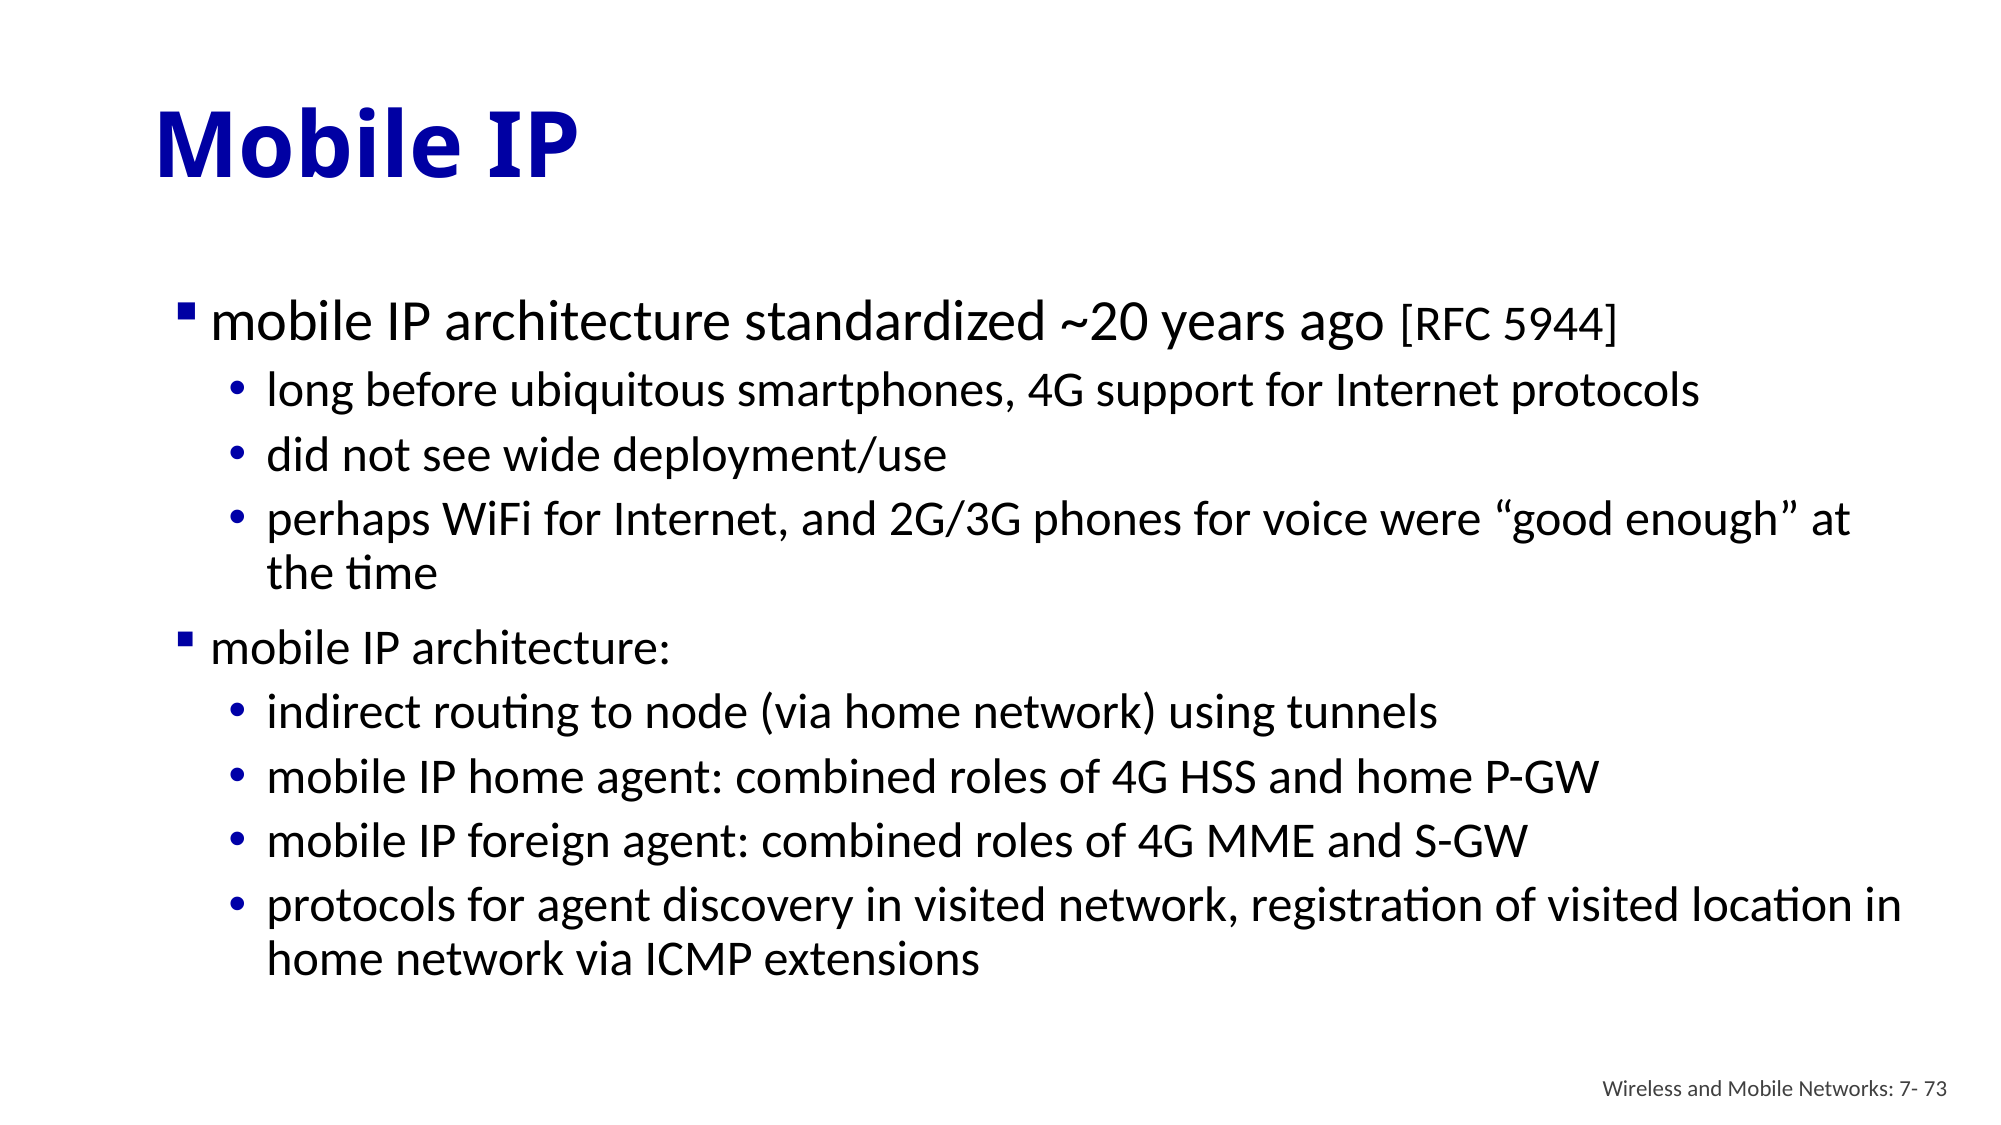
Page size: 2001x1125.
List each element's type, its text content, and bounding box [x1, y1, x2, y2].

title Mobile IP [137, 74, 1863, 221]
slide_number Wireless and Mobile Networks: 7- 73 [1512, 1056, 1963, 1117]
list mobile IP architecture standardized ~20 years ago [RFC 5944] long before ubiquitous smartphones, 4G support for Internet protocols did not see wide deployment/use perhaps WiFi for Internet, and 2G/3G phones for voice were “good enough” at the time mobile IP architecture: indirect routing to node (via home network) using tunnels mobile IP home agent: combined roles of 4G HSS and home P-GW mobile IP foreign agent: combined roles of 4G MME and S-GW protocols for agent discovery in visited network, registration of visited location in home network via ICMP extensions [137, 282, 1930, 1044]
